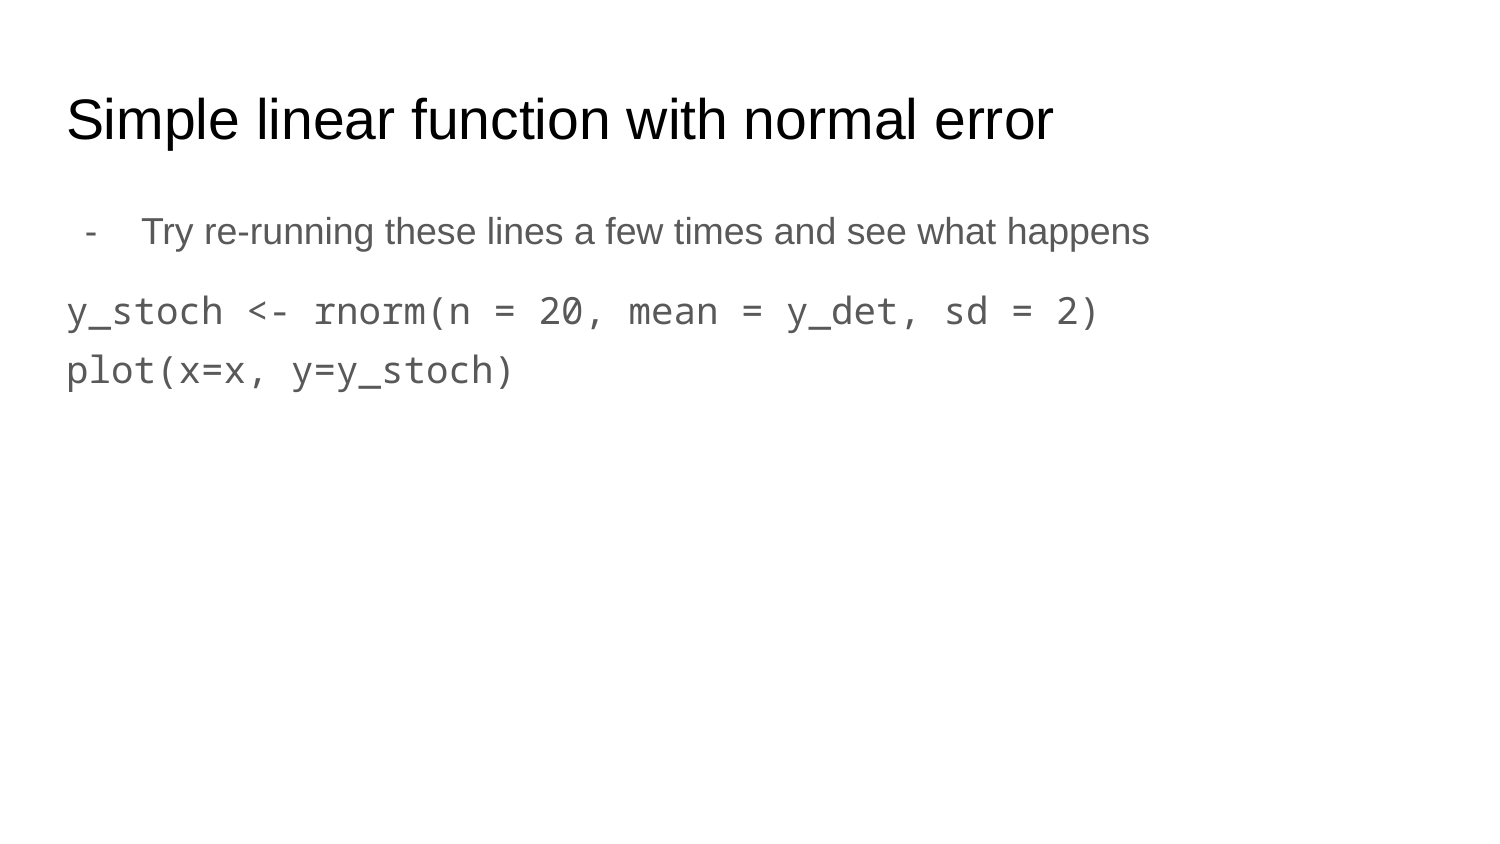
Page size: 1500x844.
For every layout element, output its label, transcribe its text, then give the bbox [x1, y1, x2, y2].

list Try re-running these lines a few times and see what happens y_stoch <- rnorm(n = 20, mean = y_det, sd = 2) plot(x=x, y=y_stoch) [51, 189, 1449, 750]
title Simple linear function with normal error [51, 72, 1449, 167]
